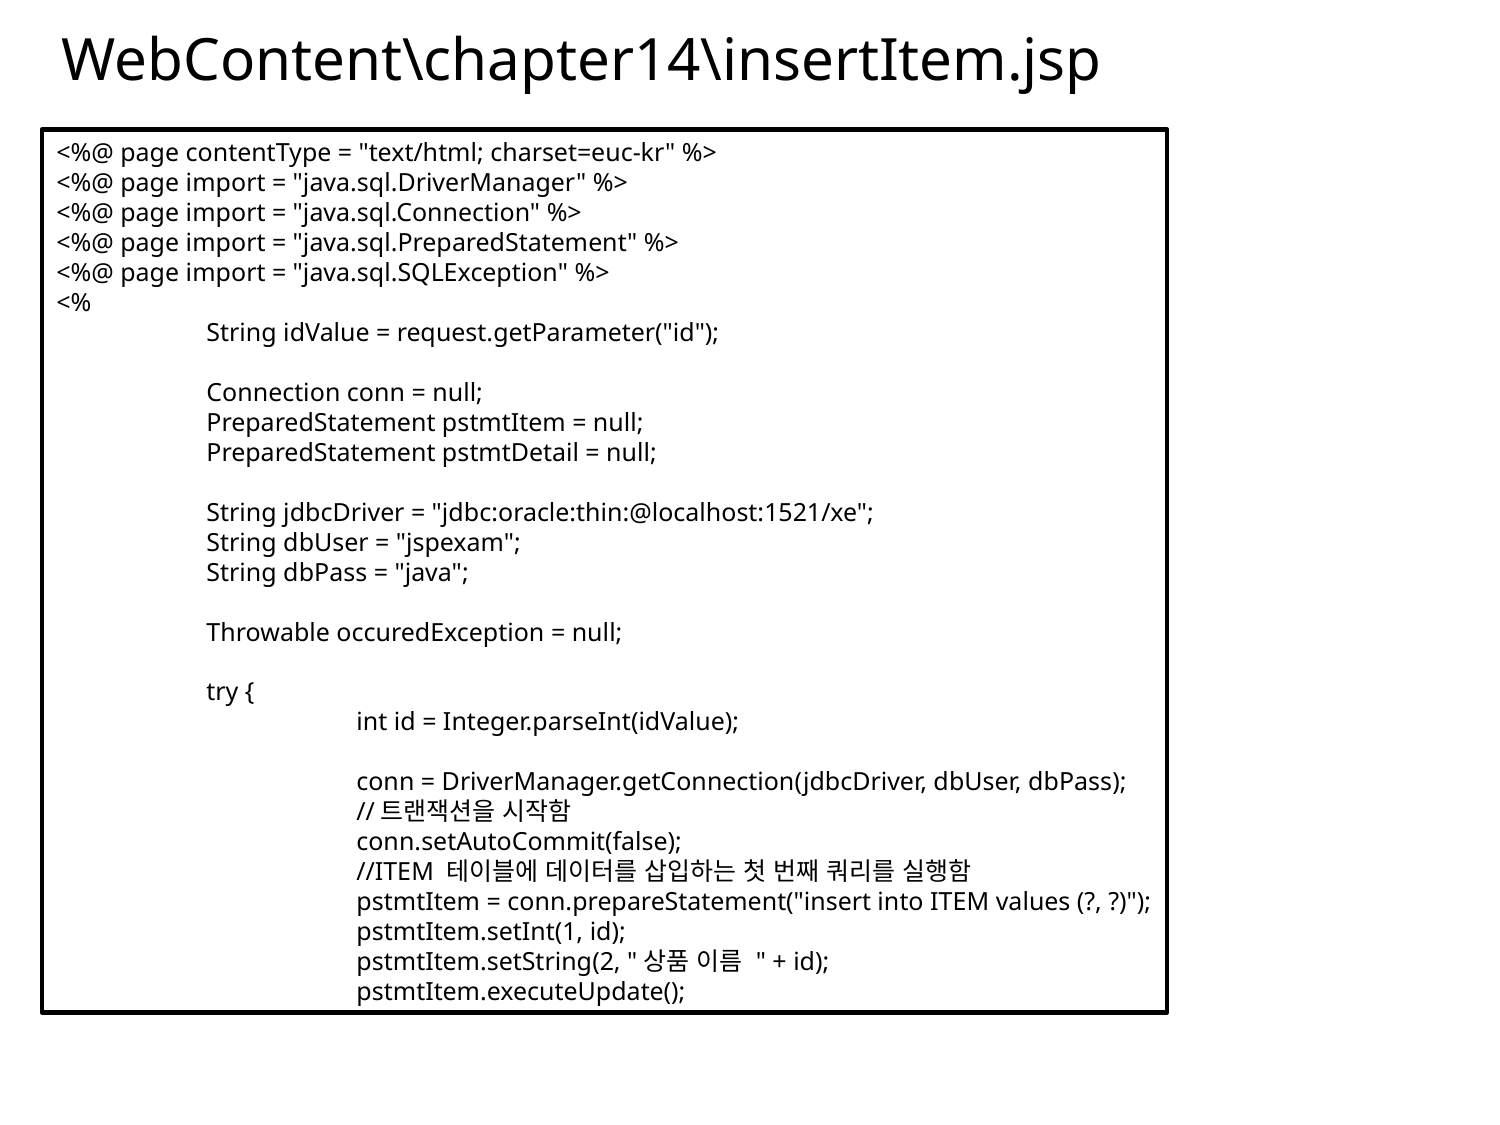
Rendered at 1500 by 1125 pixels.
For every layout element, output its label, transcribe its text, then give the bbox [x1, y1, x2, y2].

text_box <%@ page contentType = "text/html; charset=euc-kr" %> <%@ page import = "java.sql.DriverManager" %> <%@ page import = "java.sql.Connection" %> <%@ page import = "java.sql.PreparedStatement" %> <%@ page import = "java.sql.SQLException" %> <% String idValue = request.getParameter("id"); Connection conn = null; PreparedStatement pstmtItem = null; PreparedStatement pstmtDetail = null; String jdbcDriver = "jdbc:oracle:thin:@localhost:1521/xe"; String dbUser = "jspexam"; String dbPass = "java"; Throwable occuredException = null; try { int id = Integer.parseInt(idValue); conn = DriverManager.getConnection(jdbcDriver, dbUser, dbPass); //트랜잭션을 시작함 conn.setAutoCommit(false); //ITEM 테이블에 데이터를 삽입하는 첫 번째 쿼리를 실행함 pstmtItem = conn.prepareStatement("insert into ITEM values (?, ?)"); pstmtItem.setInt(1, id); pstmtItem.setString(2, "상품 이름 " + id); pstmtItem.executeUpdate(); [40, 127, 1169, 1015]
title WebContent\chapter14\insertItem.jsp [46, 9, 1465, 105]
